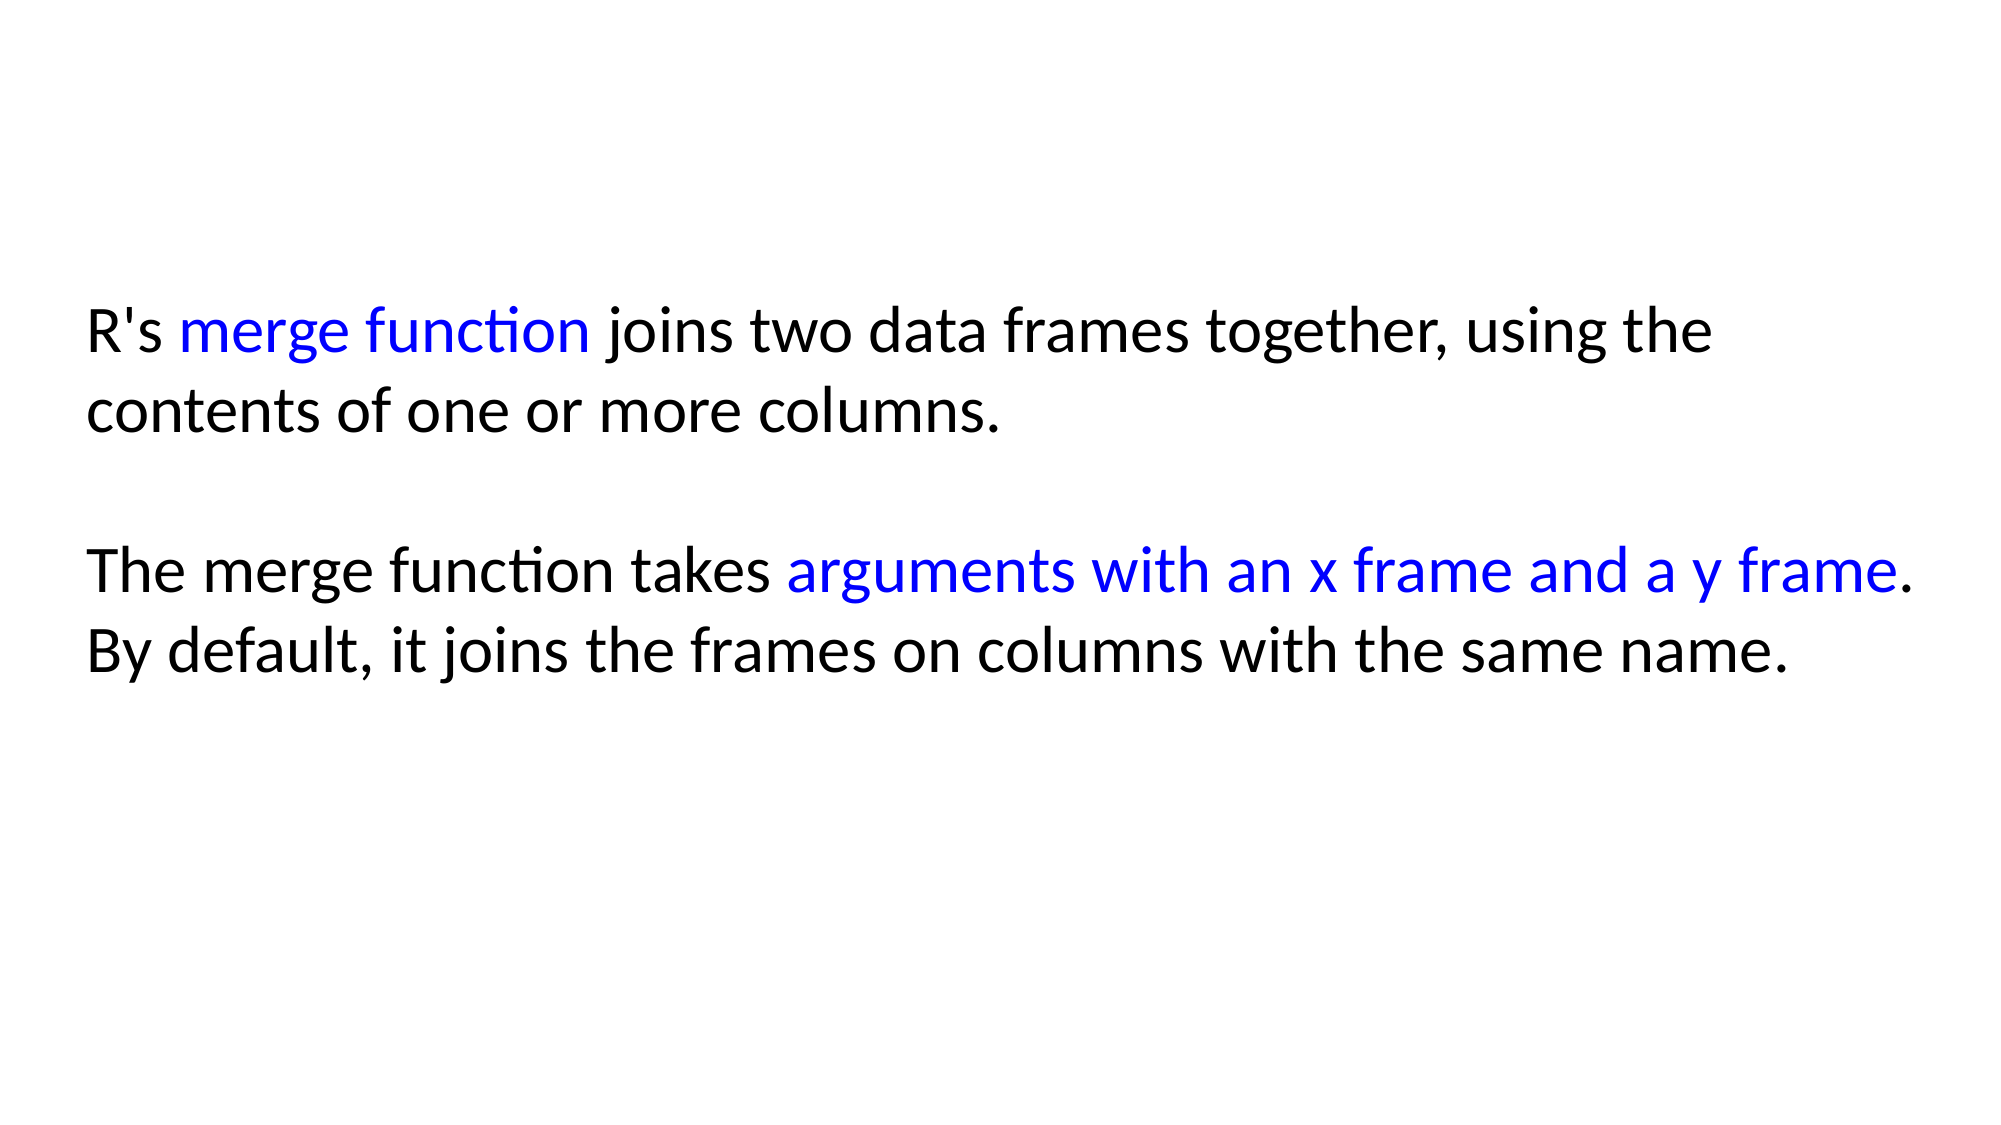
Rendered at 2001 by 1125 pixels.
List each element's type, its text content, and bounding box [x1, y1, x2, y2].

text_box R's merge function joins two data frames together, using the contents of one or more columns. The merge function takes arguments with an x frame and a y frame. By default, it joins the frames on columns with the same name. [71, 278, 1964, 773]
